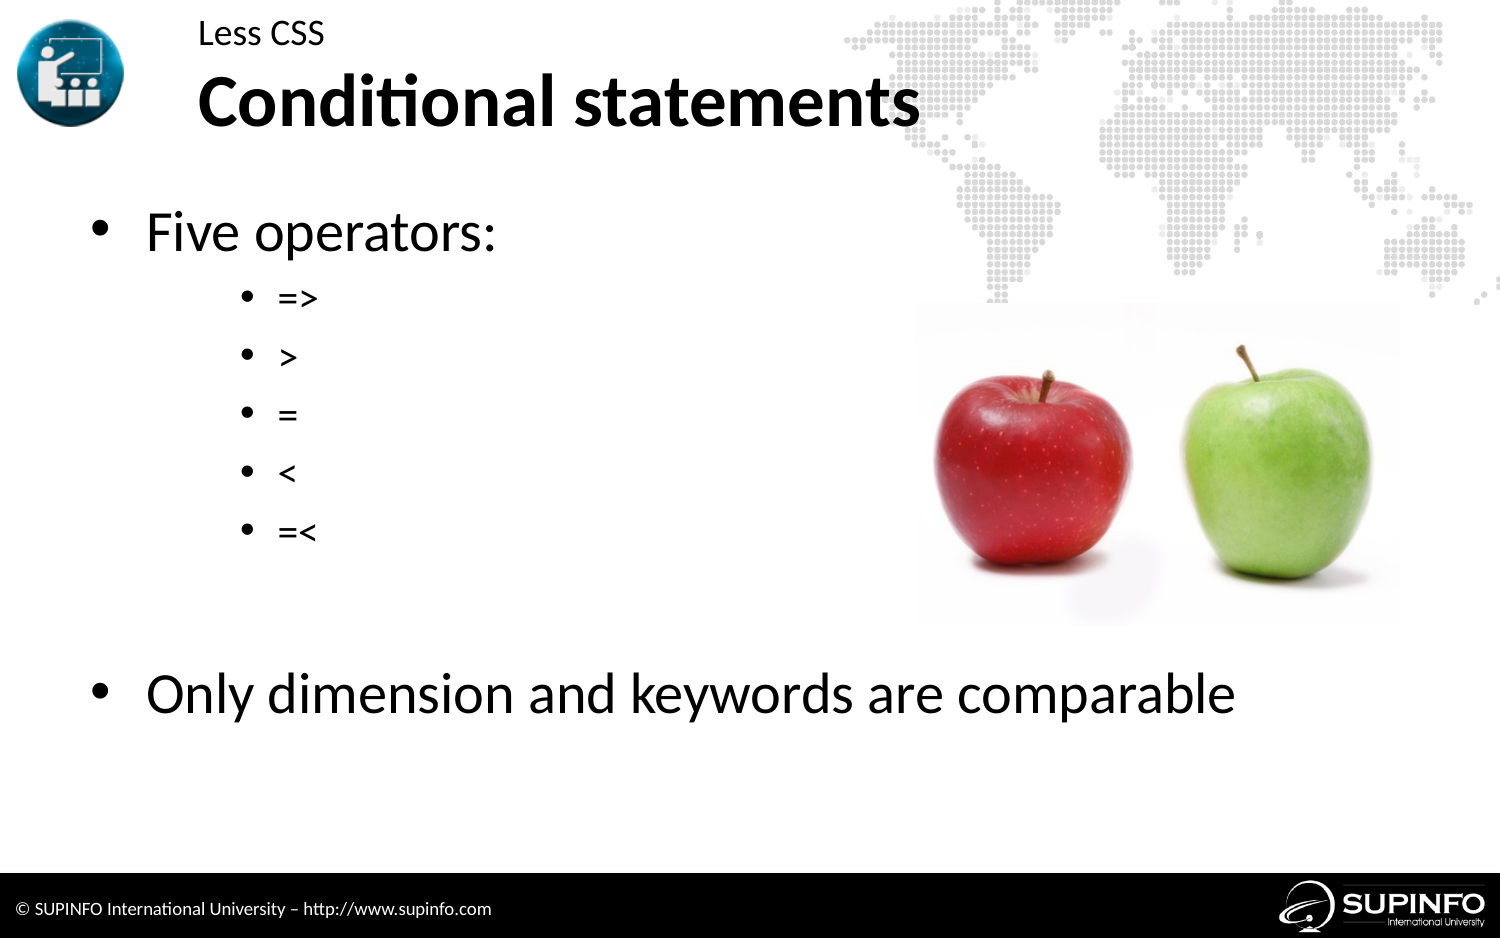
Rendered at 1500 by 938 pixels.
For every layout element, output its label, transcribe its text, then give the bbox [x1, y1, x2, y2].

picture [17, 19, 125, 127]
picture [49, 37, 102, 75]
picture [39, 46, 101, 107]
list Five operators: => > = < =< Only dimension and keywords are comparable [75, 185, 1459, 880]
list Less CSS [183, 0, 1459, 56]
picture [844, 0, 1500, 327]
title Conditional statements [183, 56, 1459, 138]
picture [1269, 870, 1494, 938]
picture [915, 303, 1400, 627]
